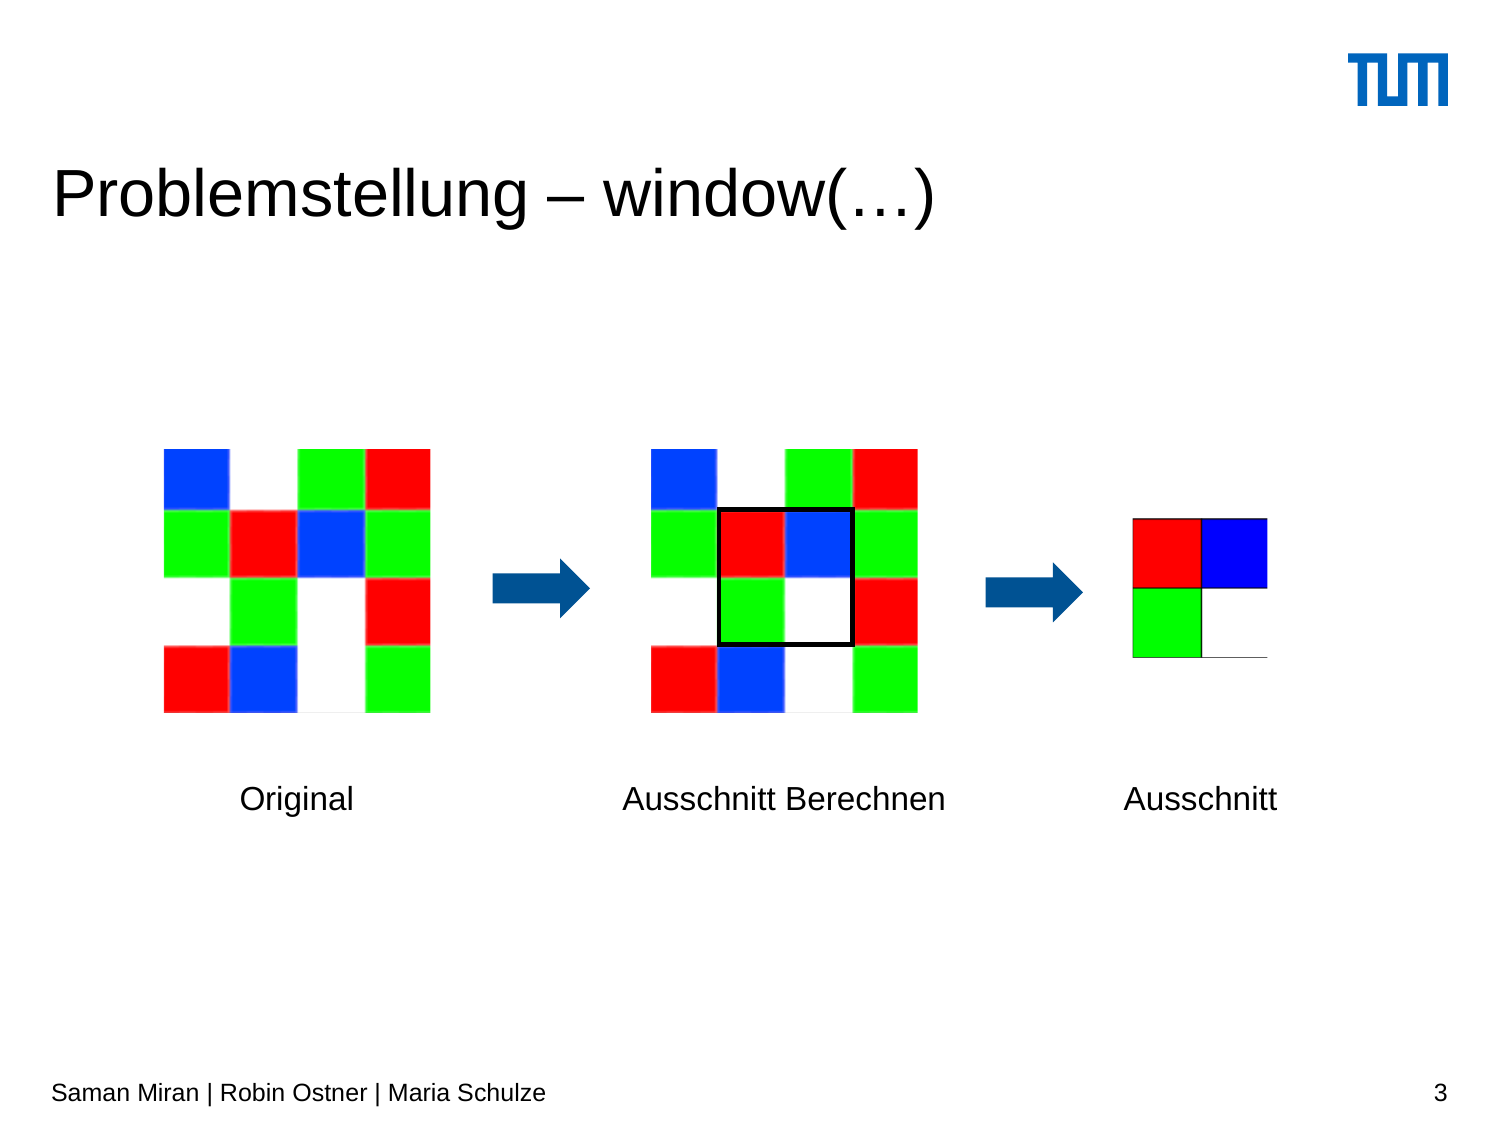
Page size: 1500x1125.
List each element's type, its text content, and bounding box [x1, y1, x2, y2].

text_box [490, 556, 593, 621]
picture [163, 449, 431, 713]
slide_number 3 [1112, 1061, 1448, 1122]
text_box Ausschnitt Berechnen [622, 772, 947, 818]
picture [650, 449, 918, 713]
text_box Ausschnitt [1123, 772, 1278, 818]
text_box Original [239, 772, 355, 818]
picture [1132, 518, 1268, 659]
footer Saman Miran | Robin Ostner | Maria Schulze [51, 1061, 1112, 1122]
text_box [983, 560, 1085, 625]
title Problemstellung – window(…) [52, 162, 1449, 231]
